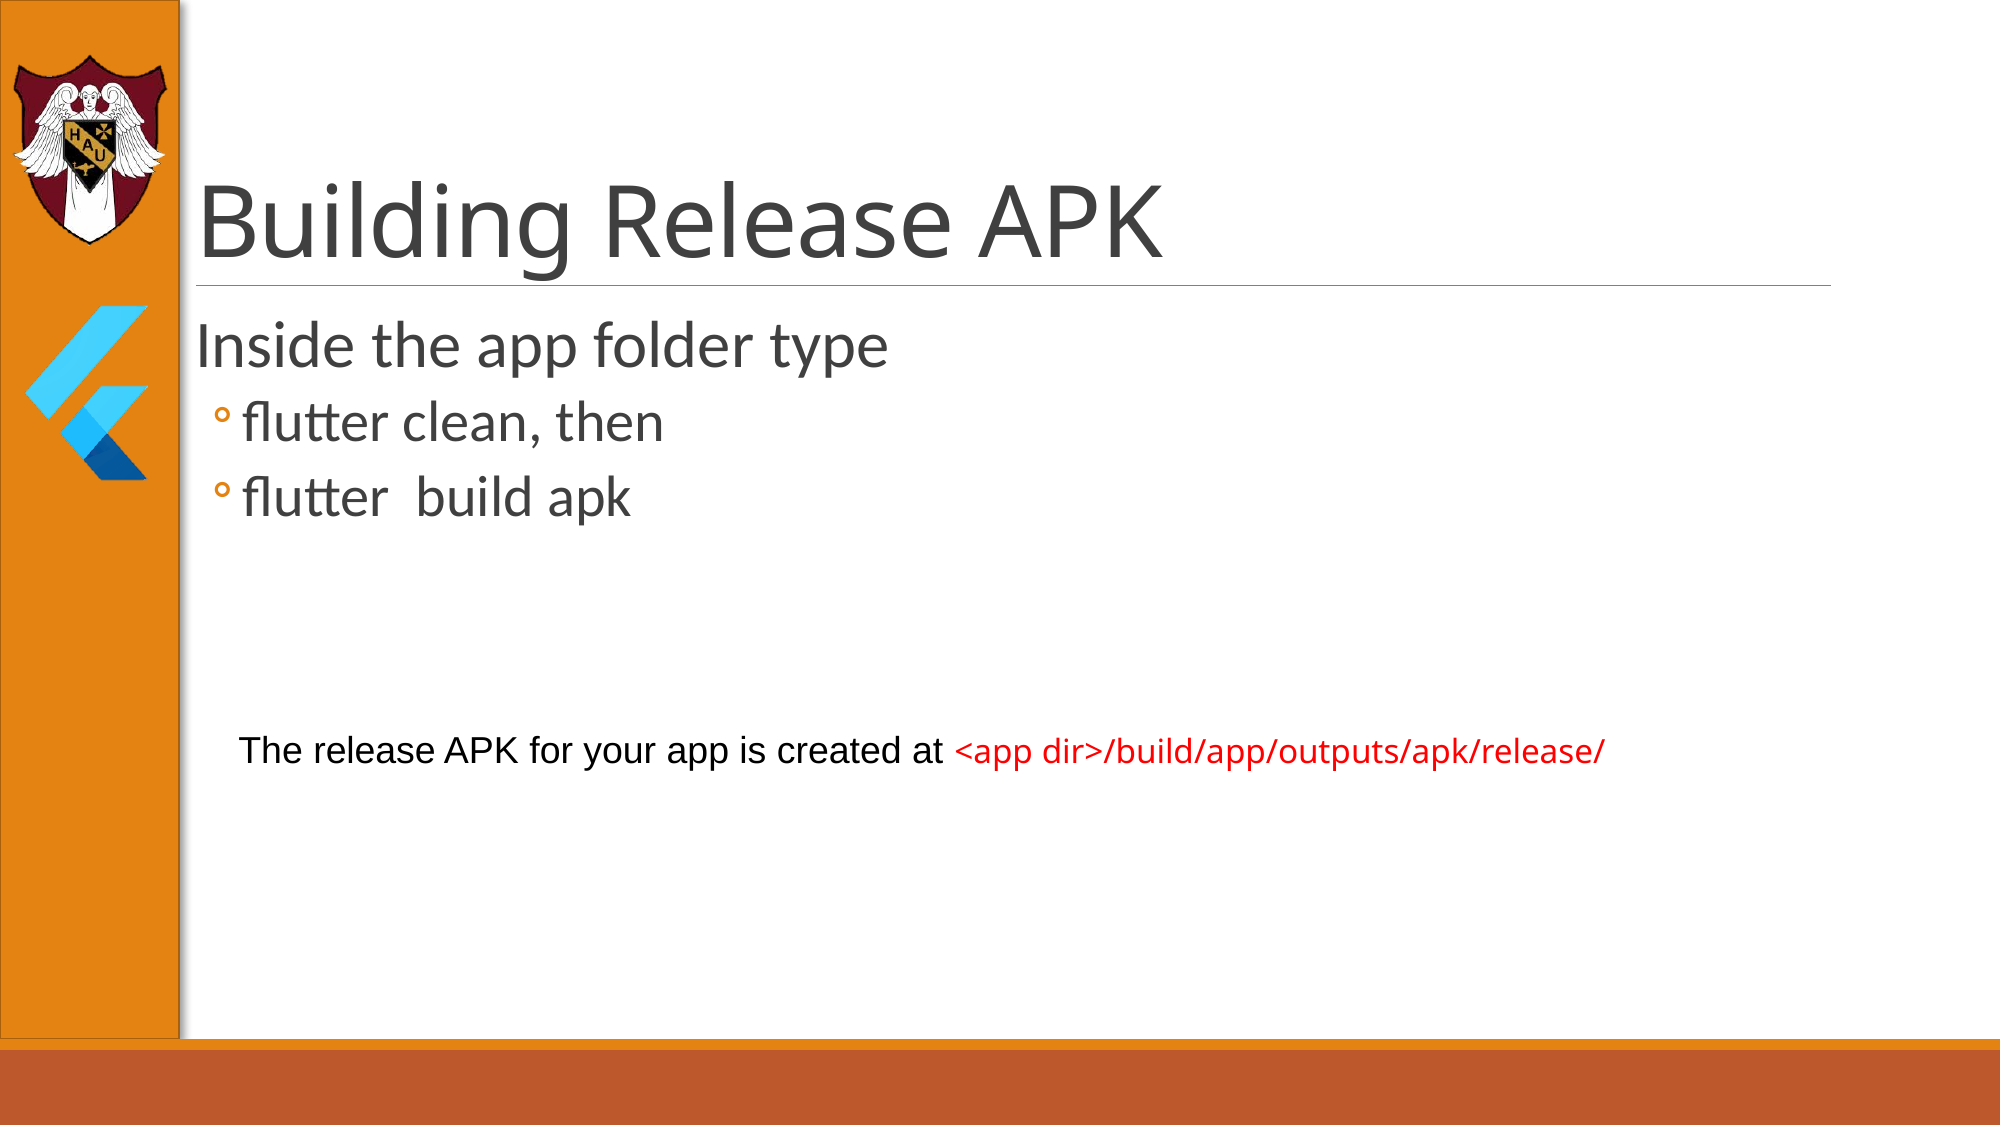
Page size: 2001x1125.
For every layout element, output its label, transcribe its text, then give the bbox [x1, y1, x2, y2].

list Inside the app folder type flutter clean, then flutter build apk [180, 302, 1830, 963]
picture [7, 302, 165, 483]
title Building Release APK [180, 47, 1830, 285]
picture [10, 46, 169, 250]
text_box The release APK for your app is created at <app dir>/build/app/outputs/apk/release/ [223, 718, 1622, 779]
